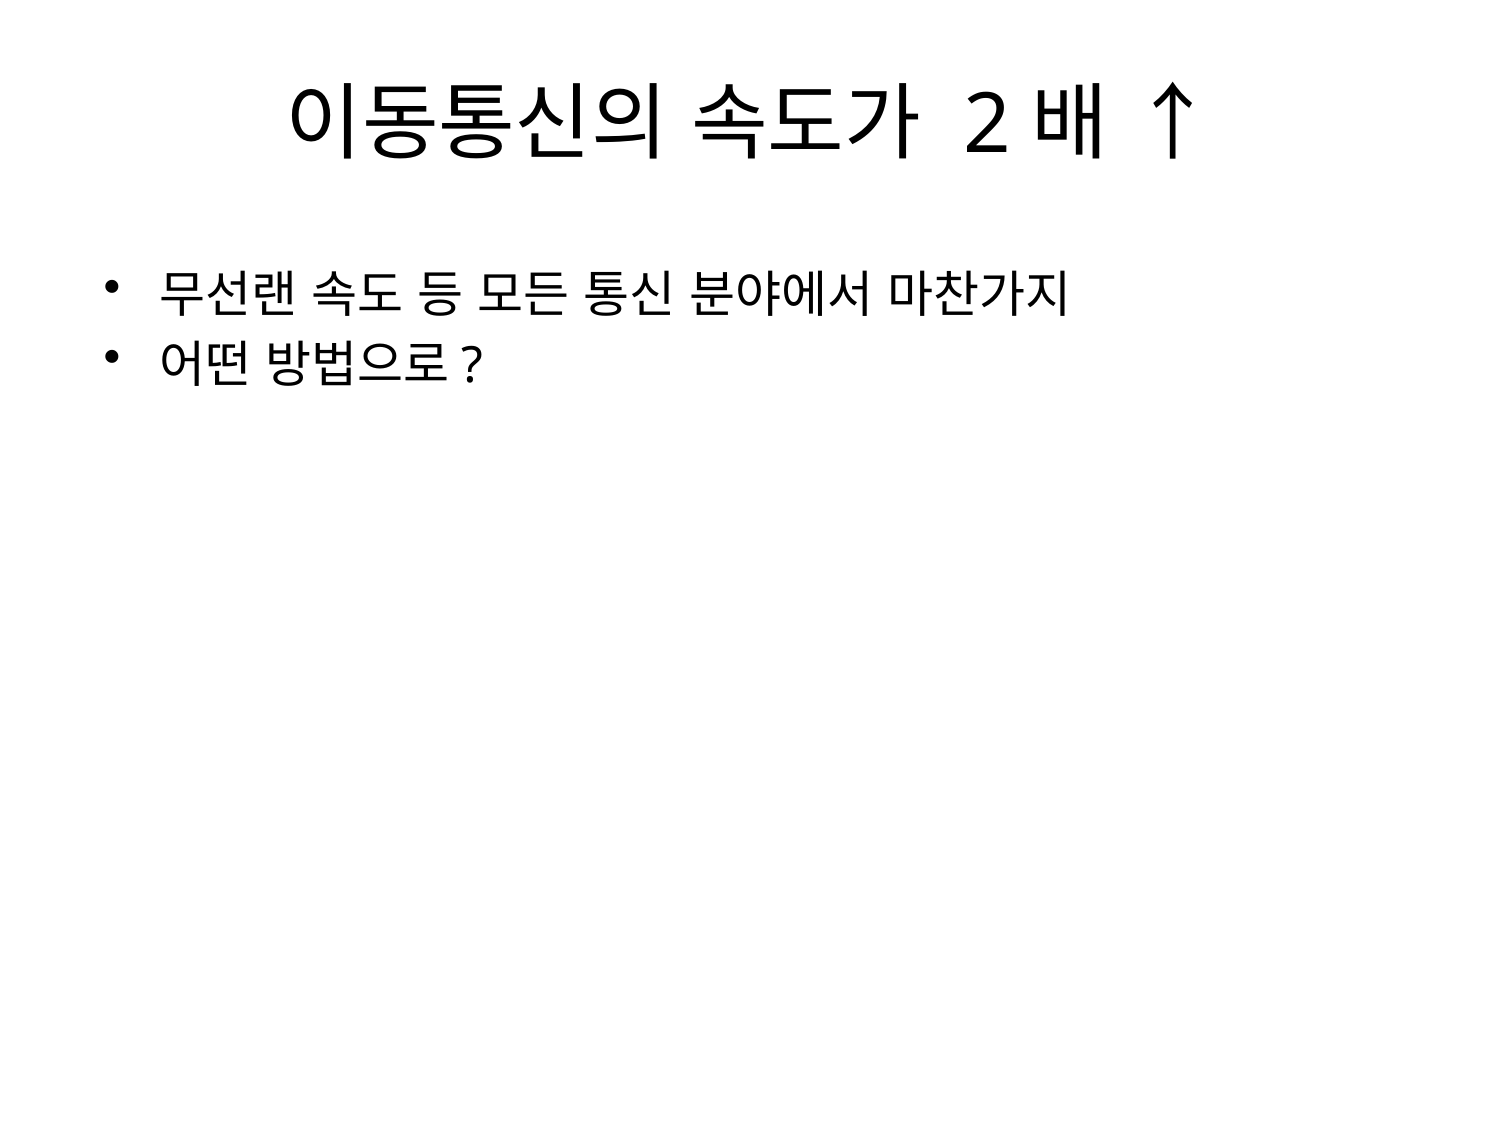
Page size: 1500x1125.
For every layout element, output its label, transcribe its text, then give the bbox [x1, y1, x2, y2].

title 이동통신의 속도가 2배 ↑ [112, 62, 1388, 176]
list 무선랜 속도 등 모든 통신 분야에서 마찬가지 어떤 방법으로? [88, 255, 1438, 1076]
